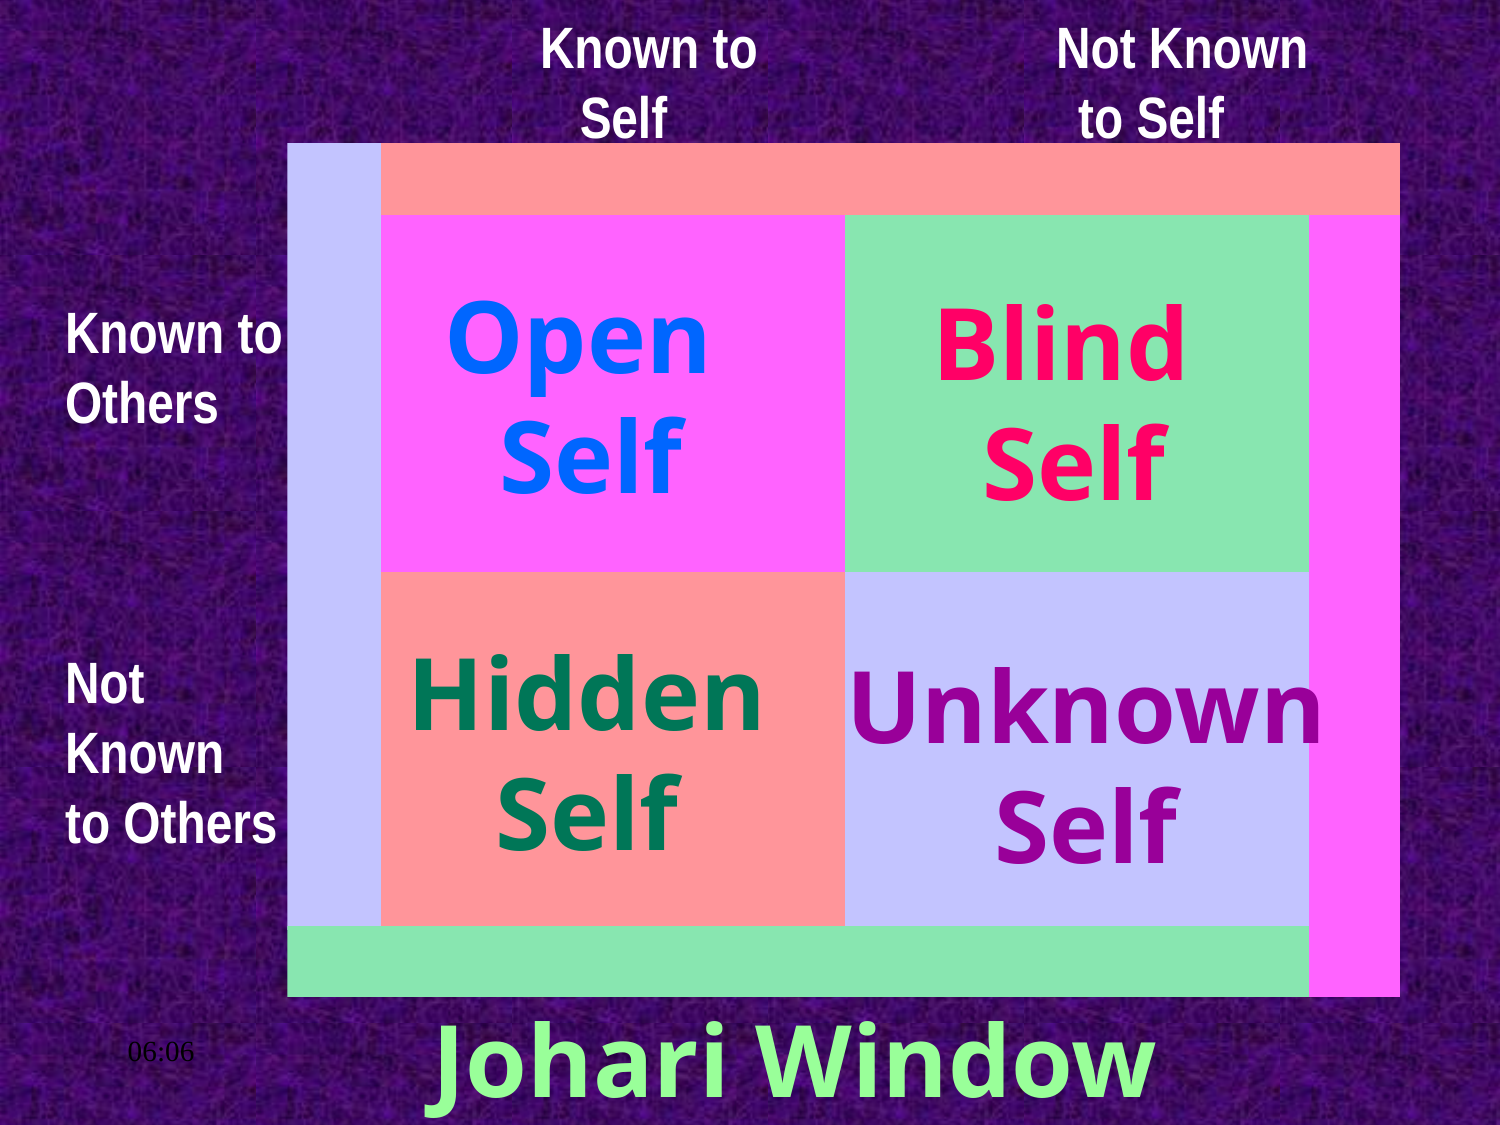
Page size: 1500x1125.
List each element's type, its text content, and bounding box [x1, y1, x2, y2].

text_box 16:35 [112, 1024, 425, 1100]
text_box Known to Others Not Known to Others [50, 287, 287, 863]
picture [0, 0, 1500, 1125]
text_box Johari Window [417, 997, 1173, 1125]
text_box Known to Not Known Self to Self [525, 3, 1325, 142]
